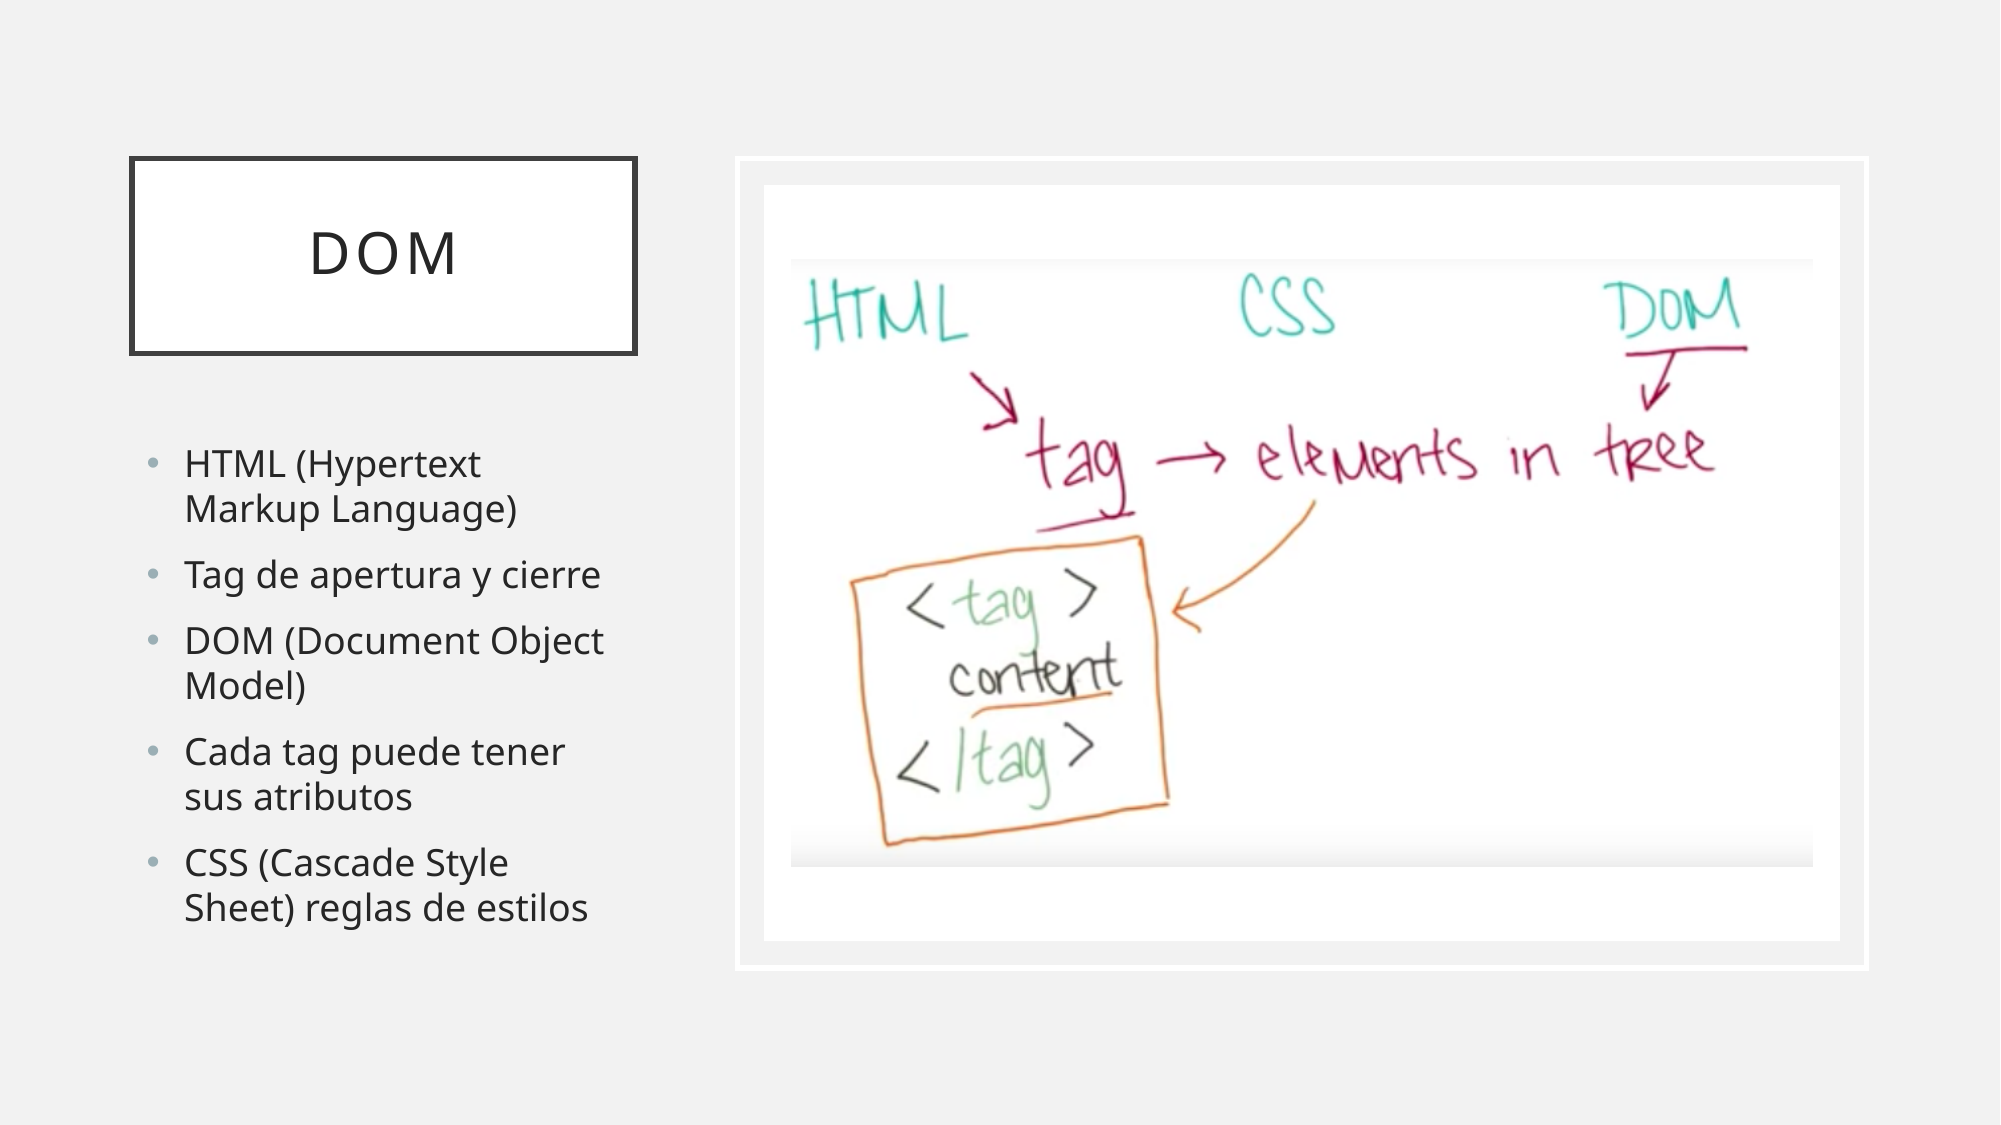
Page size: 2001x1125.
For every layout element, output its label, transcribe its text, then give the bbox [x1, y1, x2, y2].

list HTML (Hypertext Markup Language) Tag de apertura y cierre DOM (Document Object Model) Cada tag puede tener sus atributos CSS (Cascade Style Sheet) reglas de estilos [131, 432, 635, 968]
text_box [736, 157, 1868, 969]
title DOM [129, 156, 638, 356]
picture [791, 259, 1813, 867]
text_box [763, 184, 1841, 942]
